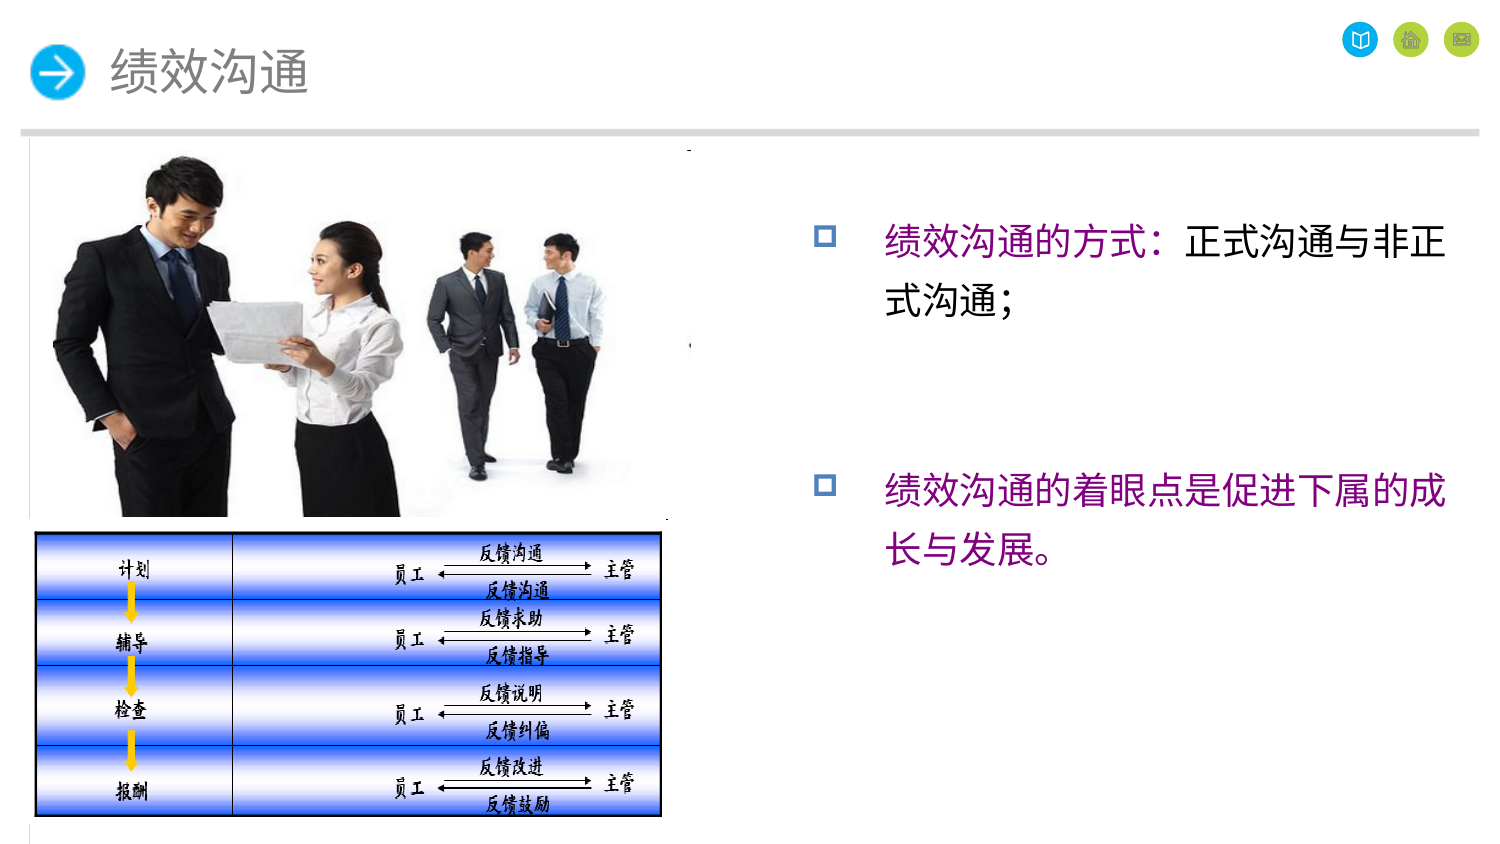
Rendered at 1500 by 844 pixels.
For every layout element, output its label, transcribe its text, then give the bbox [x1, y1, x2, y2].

text_box 绩效沟通的方式：正式沟通与非正式沟通； 绩效沟通的着眼点是促进下属的成长与发展。 [797, 197, 1471, 788]
picture [52, 149, 692, 517]
text_box 绩效沟通 [94, 33, 325, 108]
picture [1452, 32, 1472, 47]
picture [29, 43, 89, 104]
text_box [1340, 19, 1380, 60]
text_box [1441, 19, 1482, 60]
text_box [1394, 19, 1431, 60]
picture [29, 519, 668, 824]
picture [1397, 27, 1422, 50]
text_box [18, 127, 1481, 138]
